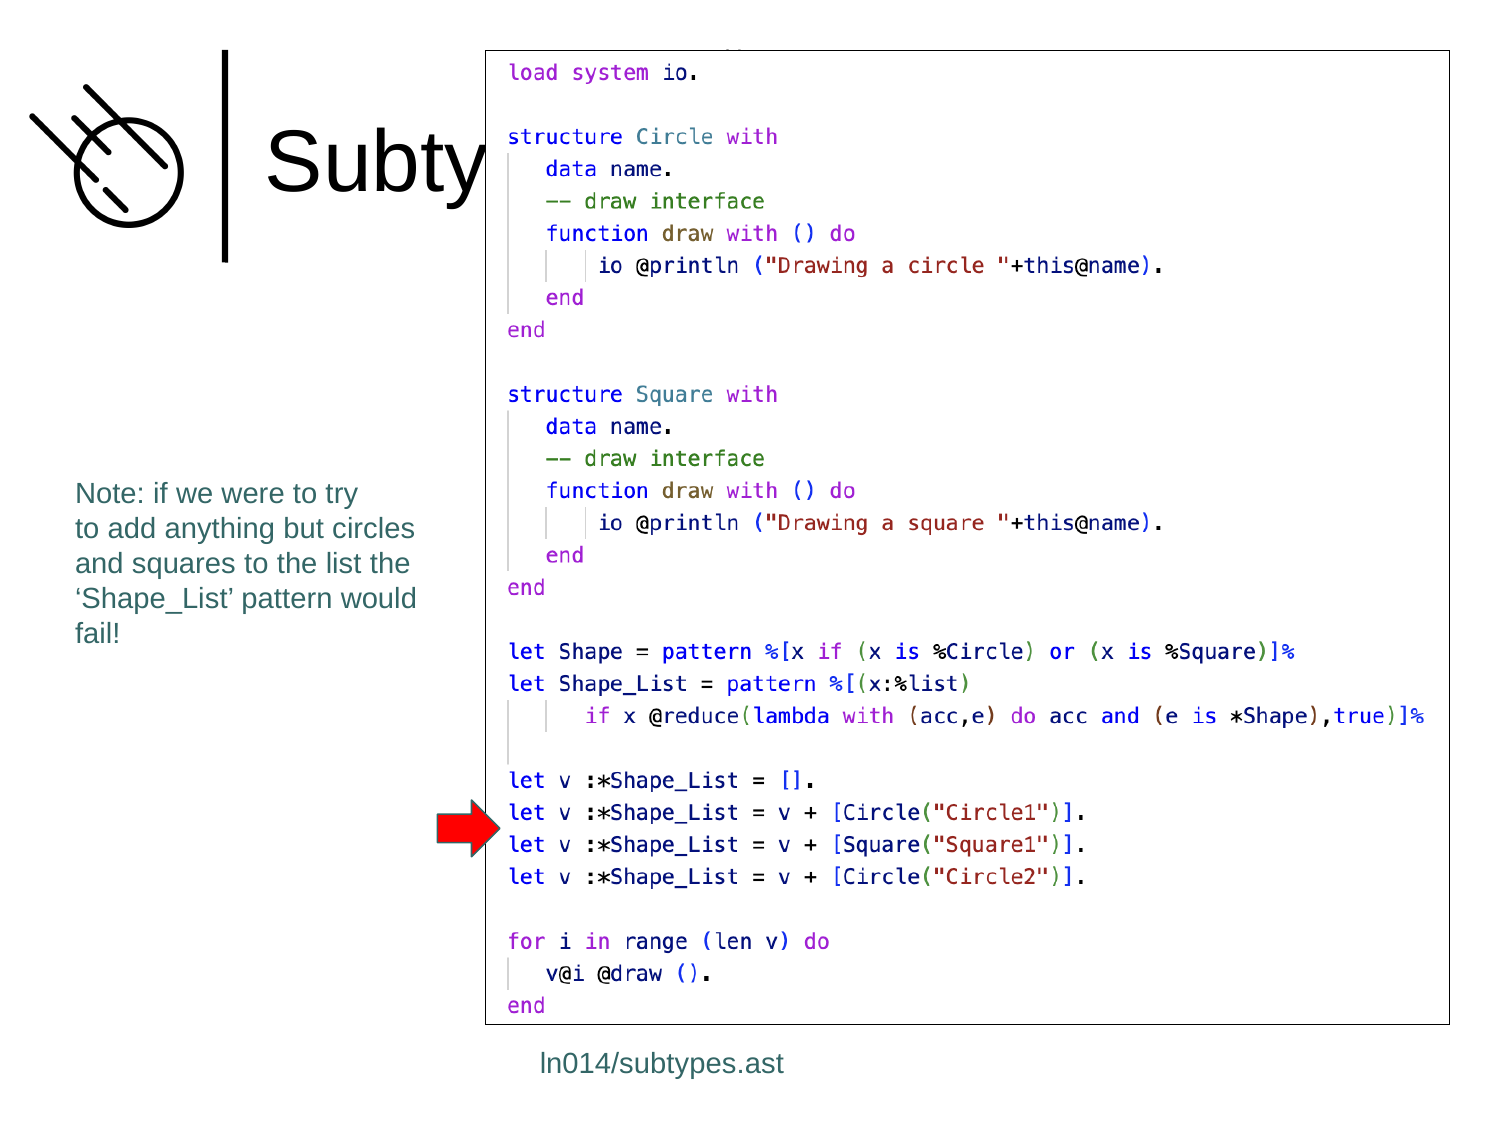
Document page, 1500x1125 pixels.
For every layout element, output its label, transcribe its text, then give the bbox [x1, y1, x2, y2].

title Subtype Polymorphism [249, 31, 1400, 282]
picture [0, 49, 213, 263]
text_box [437, 800, 480, 857]
text_box Note: if we were to try to add anything but circles and squares to the list the ‘Shape_List’ pattern would fail! [60, 467, 441, 657]
picture [485, 49, 1451, 1026]
text_box ln014/subtypes.ast [525, 1036, 800, 1087]
